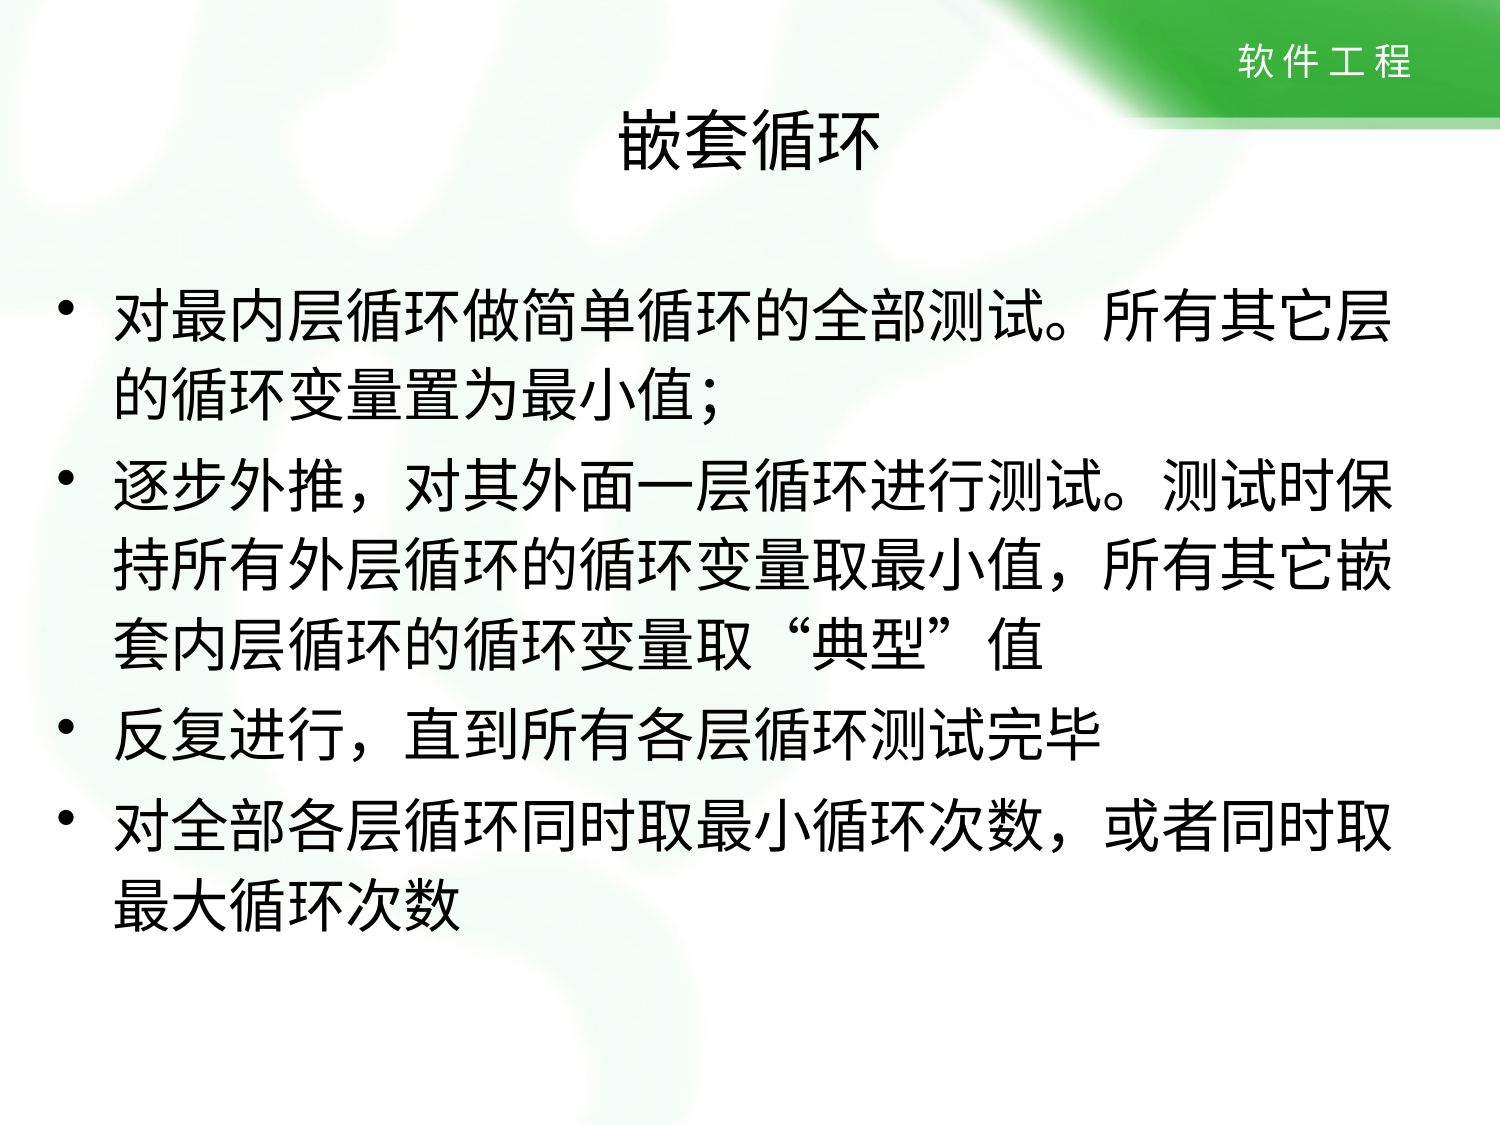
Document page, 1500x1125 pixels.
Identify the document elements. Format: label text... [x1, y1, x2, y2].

list 对最内层循环做简单循环的全部测试。所有其它层的循环变量置为最小值； 逐步外推，对其外面一层循环进行测试。测试时保持所有外层循环的循环变量取最小值，所有其它嵌套内层循环的循环变量取“典型”值 反复进行，直到所有各层循环测试完毕 对全部各层循环同时取最小循环次数，或者同时取最大循环次数 [41, 262, 1436, 1005]
picture [0, 0, 1500, 1125]
title 嵌套循环 [75, 45, 1425, 233]
